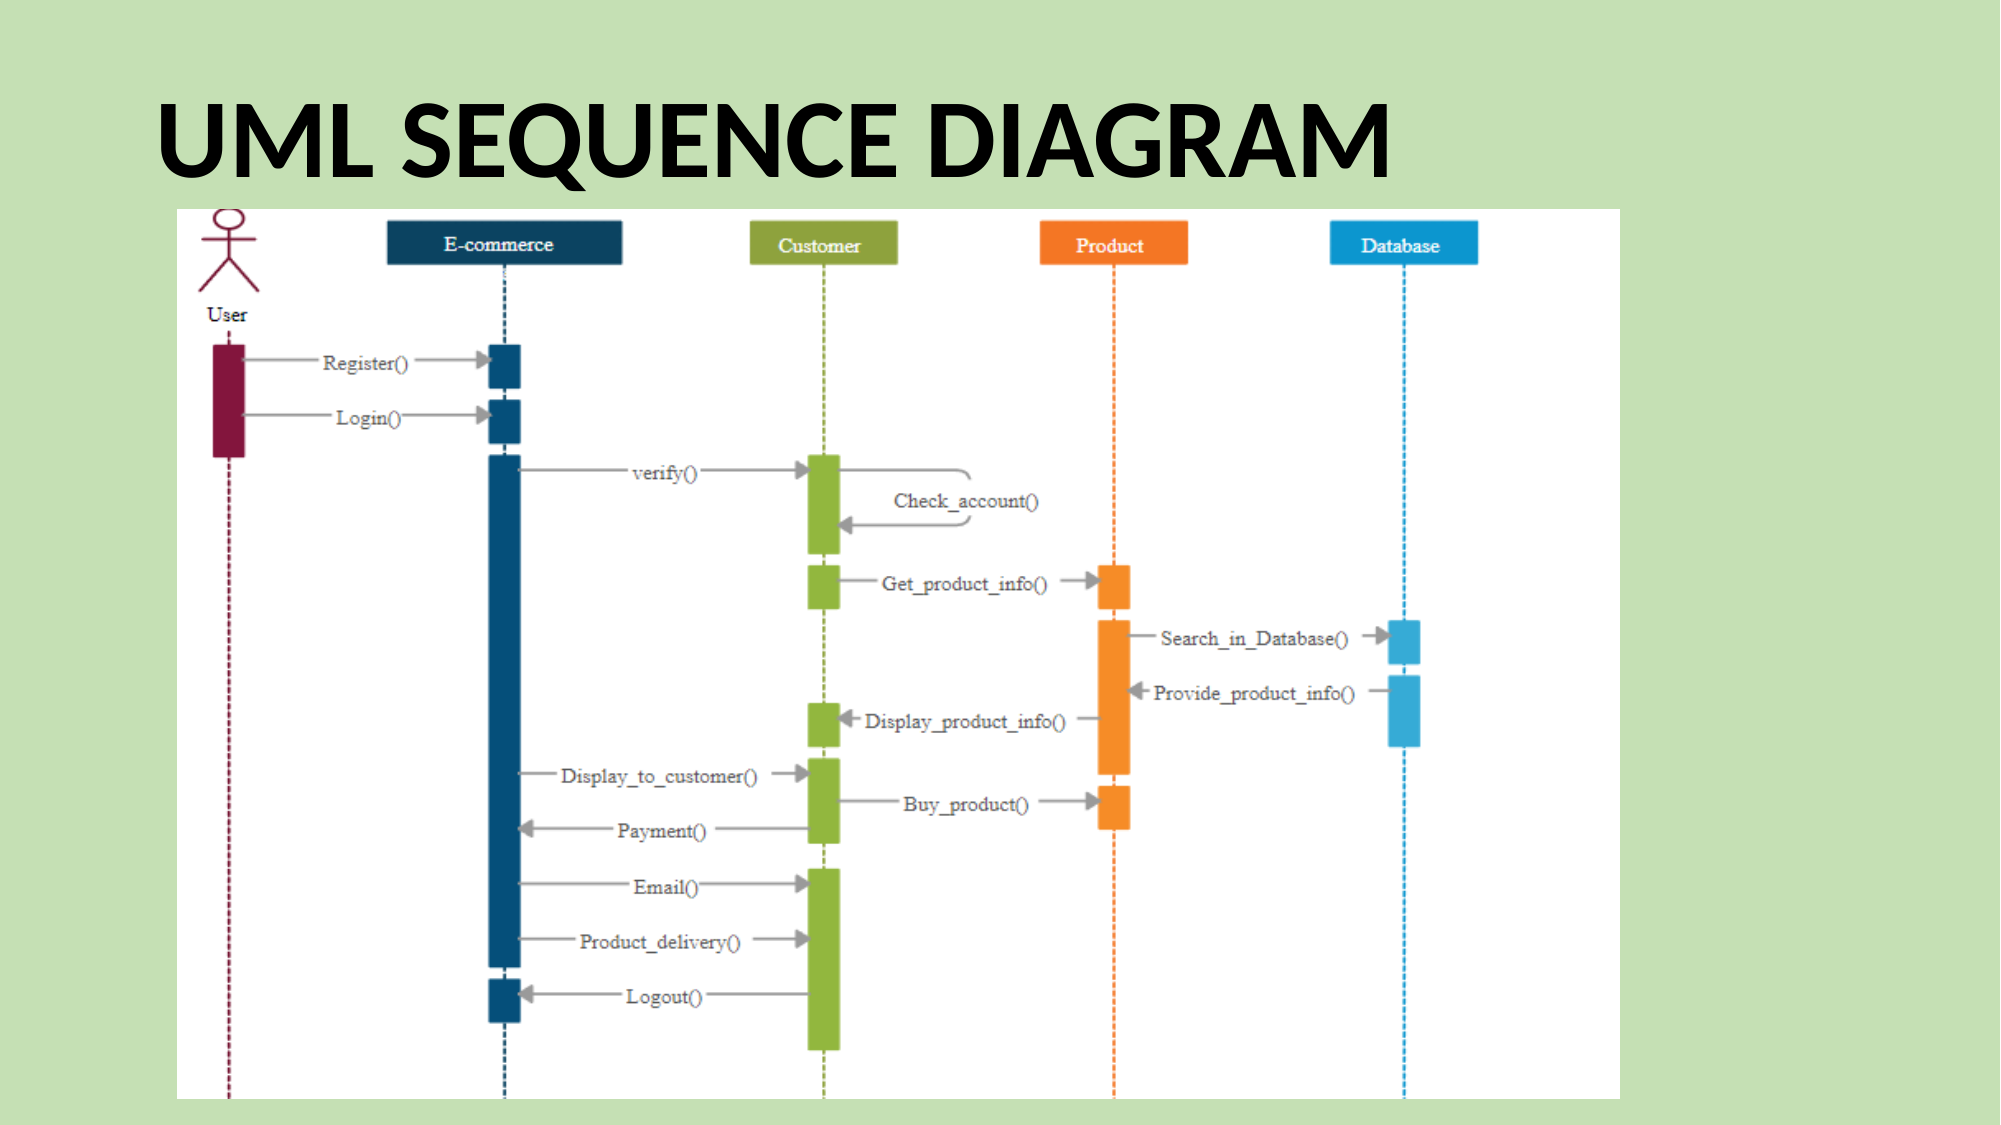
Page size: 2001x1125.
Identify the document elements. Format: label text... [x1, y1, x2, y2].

picture [177, 209, 1620, 1099]
text_box UML SEQUENCE DIAGRAM [140, 57, 1584, 208]
